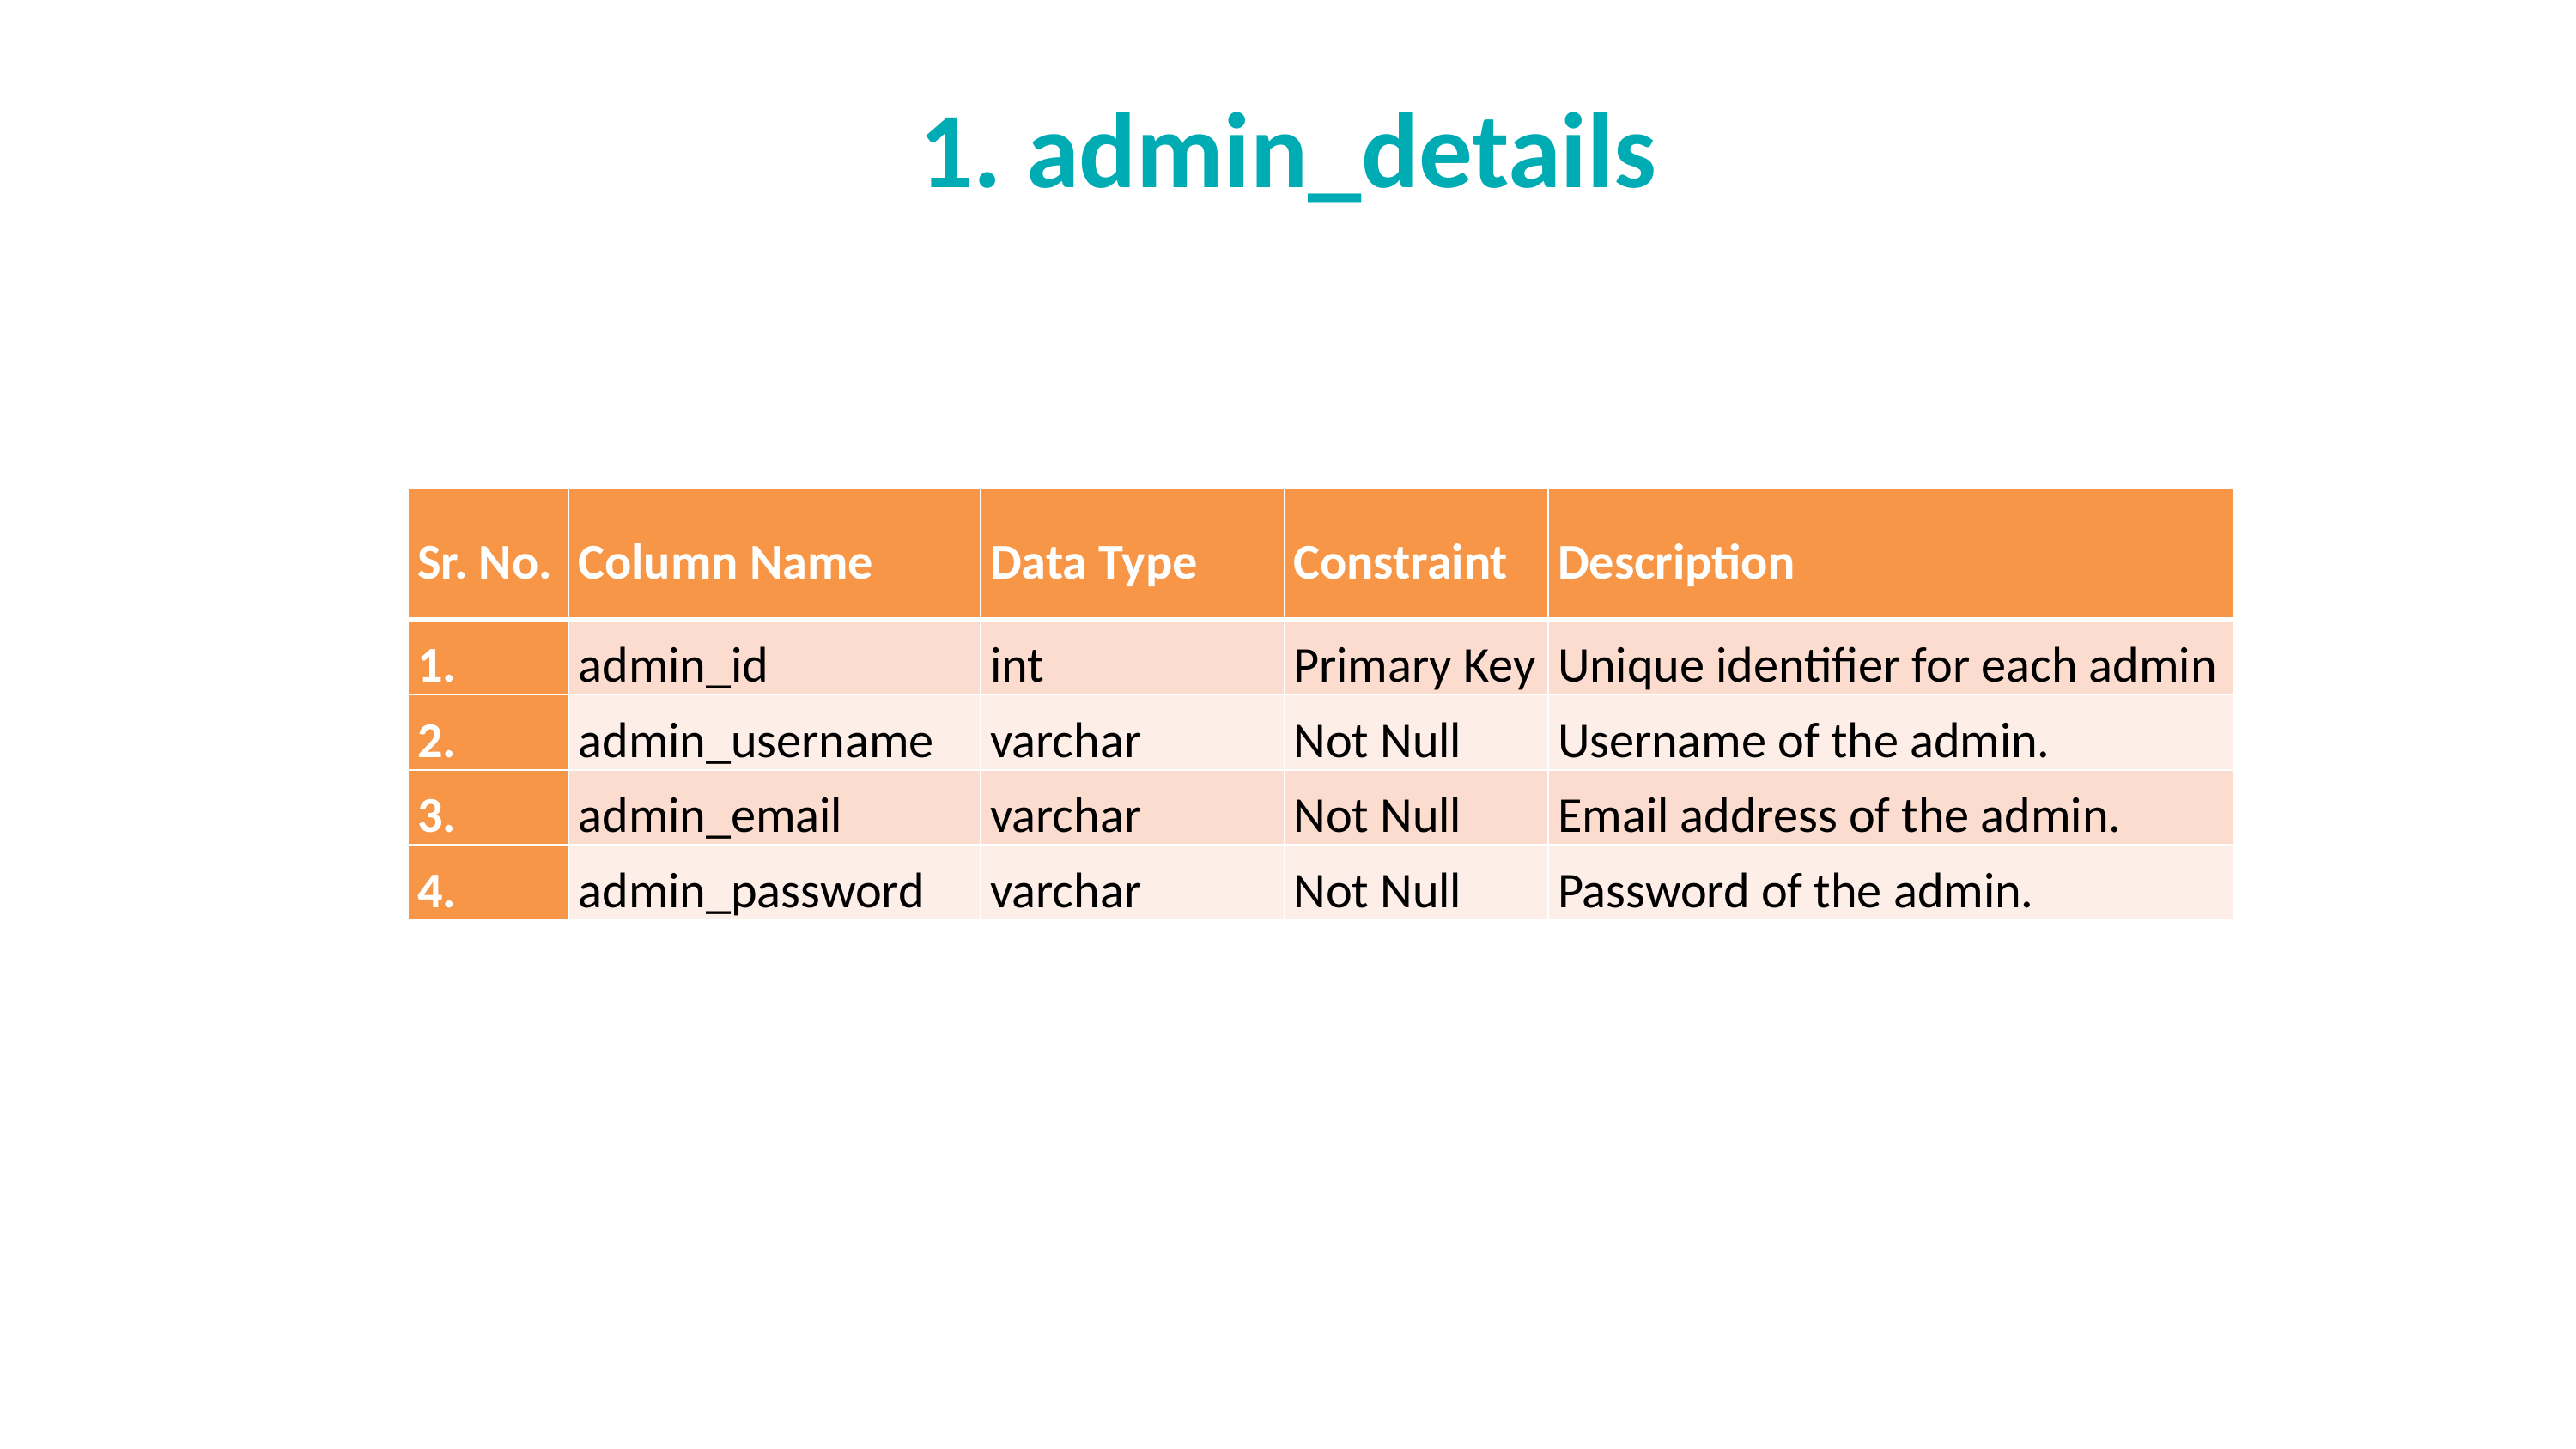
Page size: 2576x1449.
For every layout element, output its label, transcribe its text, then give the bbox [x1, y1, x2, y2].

table_cell Not Null [1285, 695, 1547, 769]
table_header Constraint [1285, 489, 1547, 617]
table_cell admin_username [569, 695, 980, 769]
table_cell Unique identifier for each admin [1549, 622, 2233, 694]
table_cell 4. [409, 846, 568, 919]
table_cell admin_email [569, 771, 980, 844]
table_cell Password of the admin. [1549, 846, 2233, 919]
table_header Description [1549, 489, 2233, 617]
table_cell Not Null [1285, 846, 1547, 919]
table_cell 3. [409, 771, 568, 844]
table_cell admin_id [569, 622, 980, 694]
table_cell Username of the admin. [1549, 695, 2233, 769]
table_cell varchar [981, 771, 1284, 844]
table_header Sr. No. [409, 489, 568, 617]
table_cell 2. [409, 695, 568, 769]
table_cell Primary Key [1285, 622, 1547, 694]
table_cell int [981, 622, 1284, 694]
table_cell varchar [981, 846, 1284, 919]
table_cell admin_password [569, 846, 980, 919]
title 1. admin_details [912, 80, 1664, 209]
table_header Data Type [981, 489, 1284, 617]
table_cell Email address of the admin. [1549, 771, 2233, 844]
table_cell Not Null [1285, 771, 1547, 844]
table_cell 1. [409, 622, 568, 694]
table_header Column Name [569, 489, 980, 617]
table_cell varchar [981, 695, 1284, 769]
